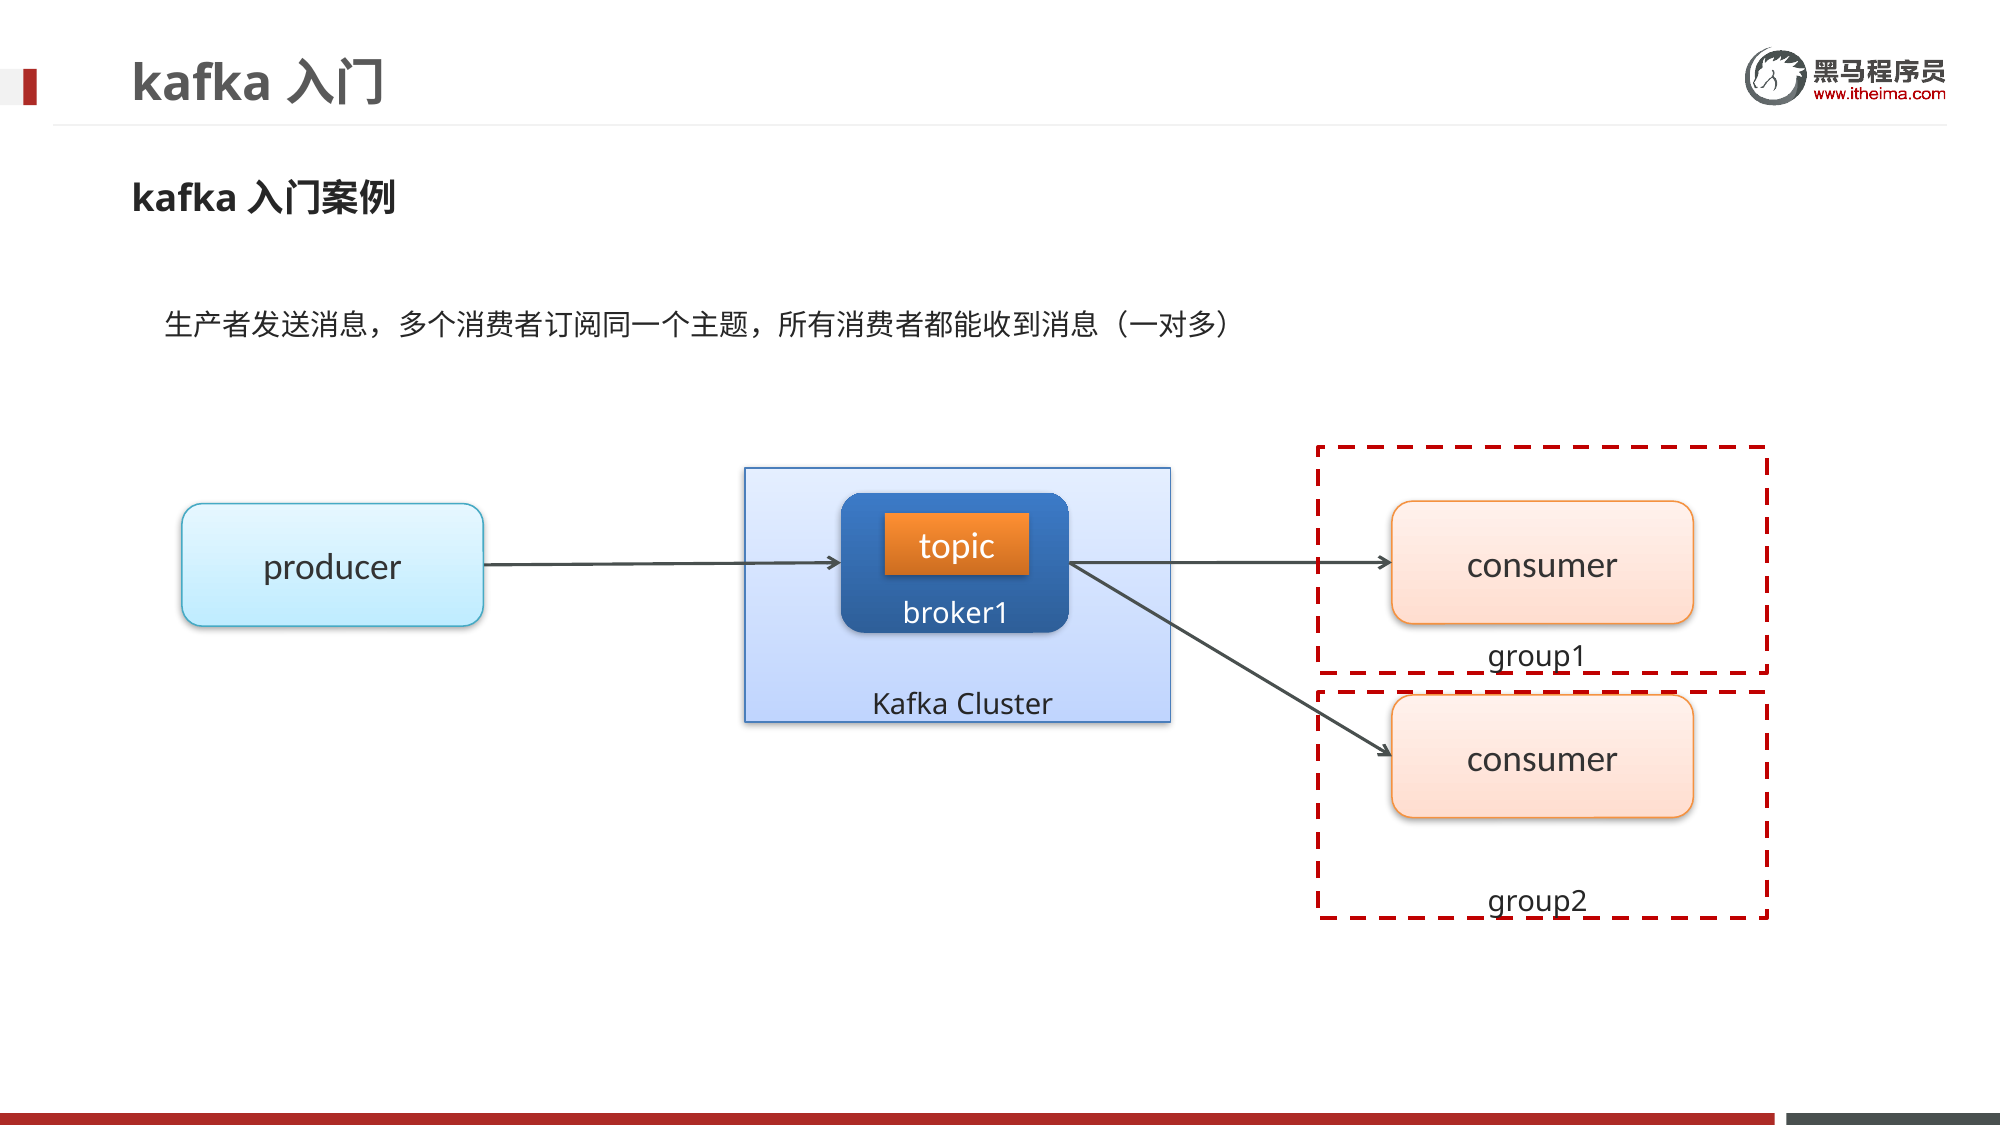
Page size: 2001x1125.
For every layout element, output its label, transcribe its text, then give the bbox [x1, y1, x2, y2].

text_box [483, 562, 842, 566]
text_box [744, 467, 1171, 561]
picture [1744, 46, 1946, 106]
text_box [840, 492, 1070, 656]
text_box 生产者发送消息，多个消费者订阅同一个主题，所有消费者都能收到消息（一对多） [149, 281, 1661, 391]
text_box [1069, 562, 1393, 757]
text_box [744, 573, 1064, 746]
list kafka入门案例 [116, 154, 1872, 239]
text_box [1317, 692, 1768, 919]
text_box producer [181, 502, 485, 627]
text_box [1317, 446, 1768, 674]
title kafka入门 [116, 38, 1556, 124]
